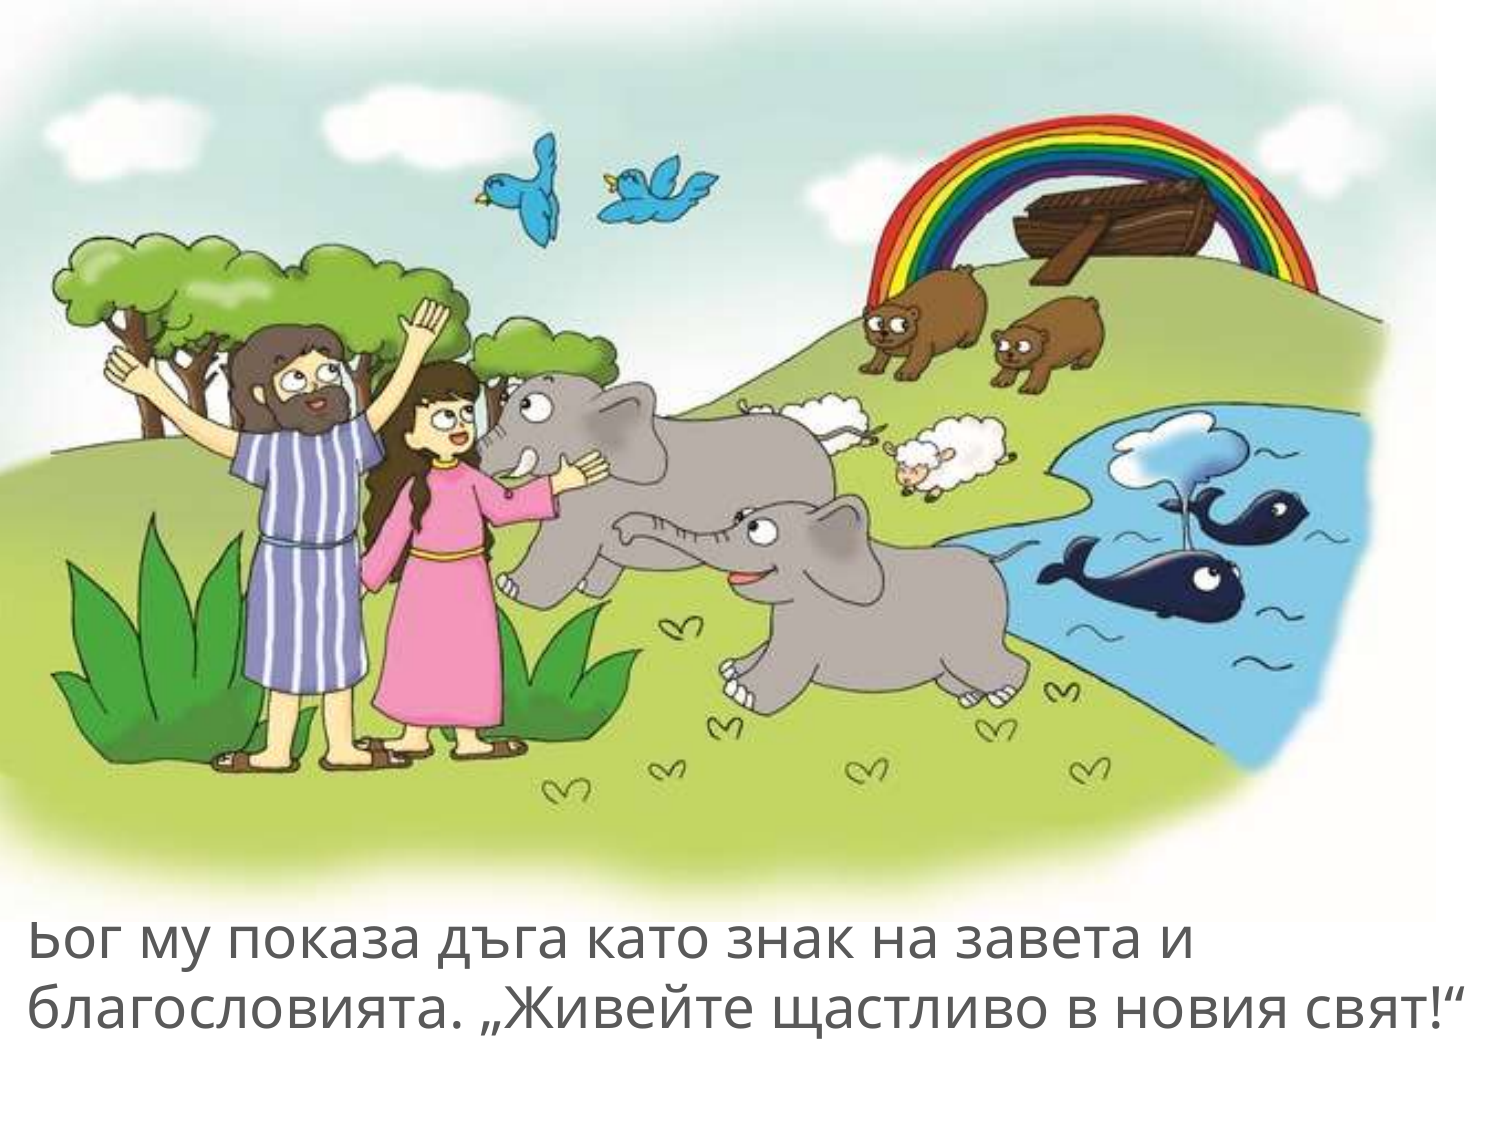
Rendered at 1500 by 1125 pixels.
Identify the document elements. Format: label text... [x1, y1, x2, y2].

picture [0, 0, 1436, 922]
text_box Бог му показа дъга като знак на завета и благословията. „Живейте щастливо в новия свят!“ [11, 893, 1498, 1048]
